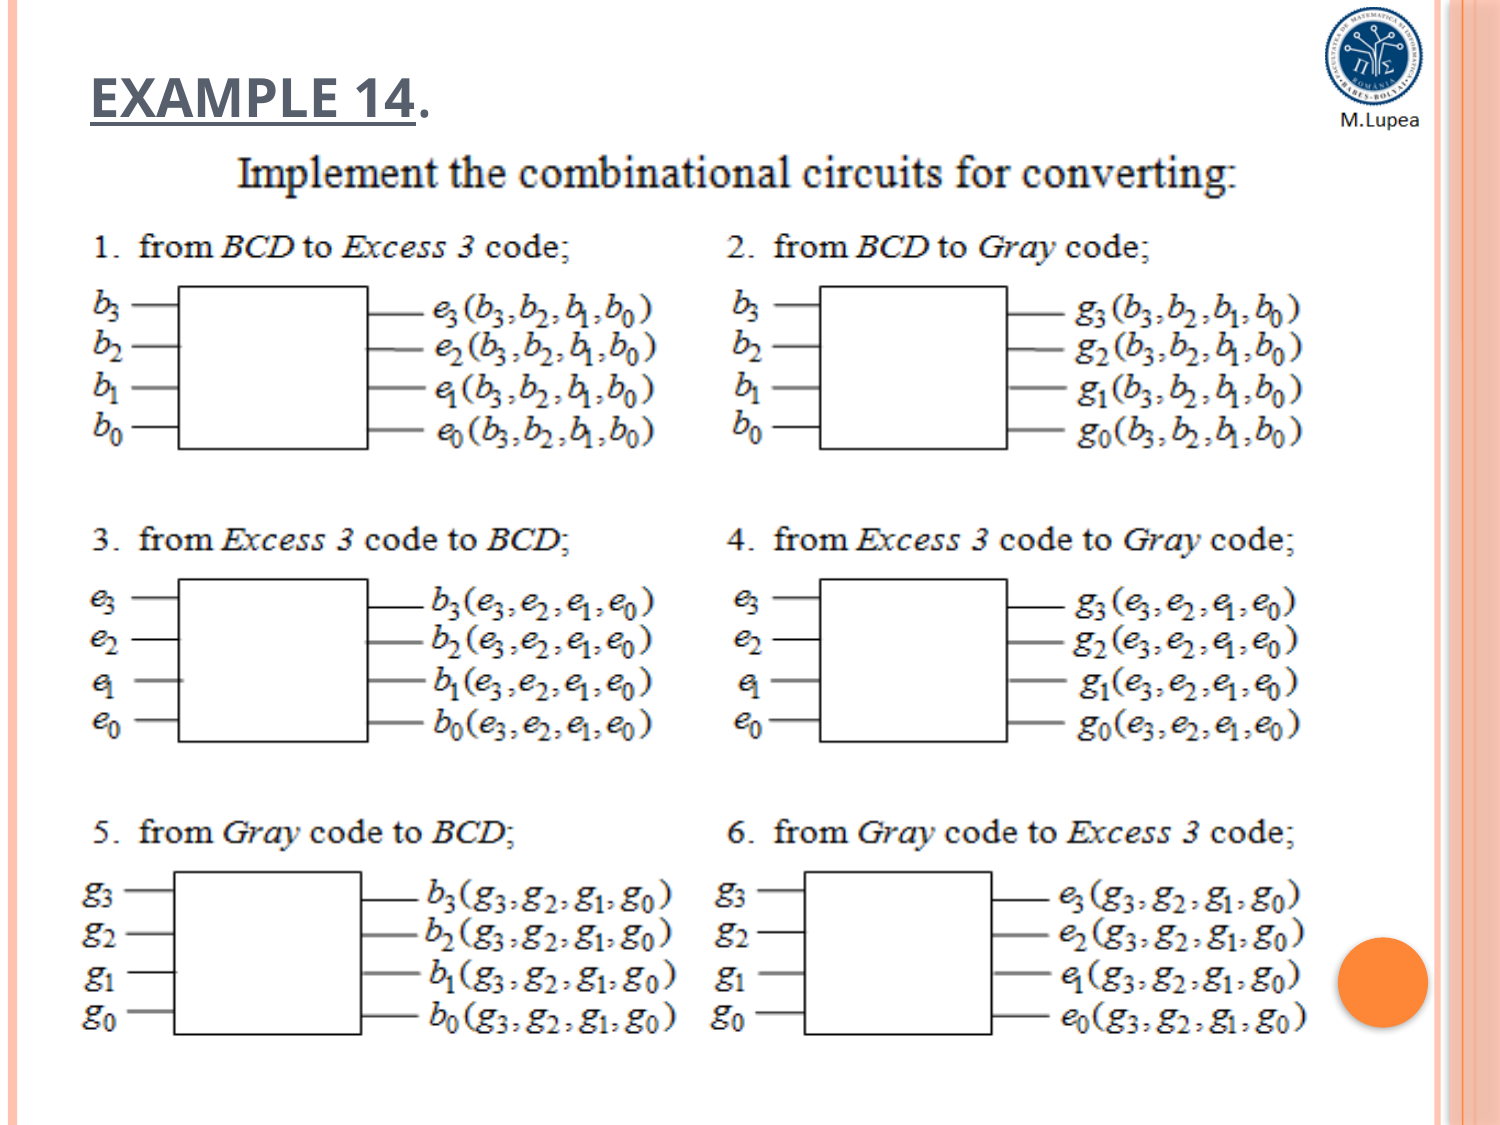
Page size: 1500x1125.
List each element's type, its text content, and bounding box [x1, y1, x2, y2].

picture [1324, 6, 1430, 138]
title Example 14. [75, 45, 1300, 138]
picture [224, 136, 1251, 211]
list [74, 224, 1326, 1051]
